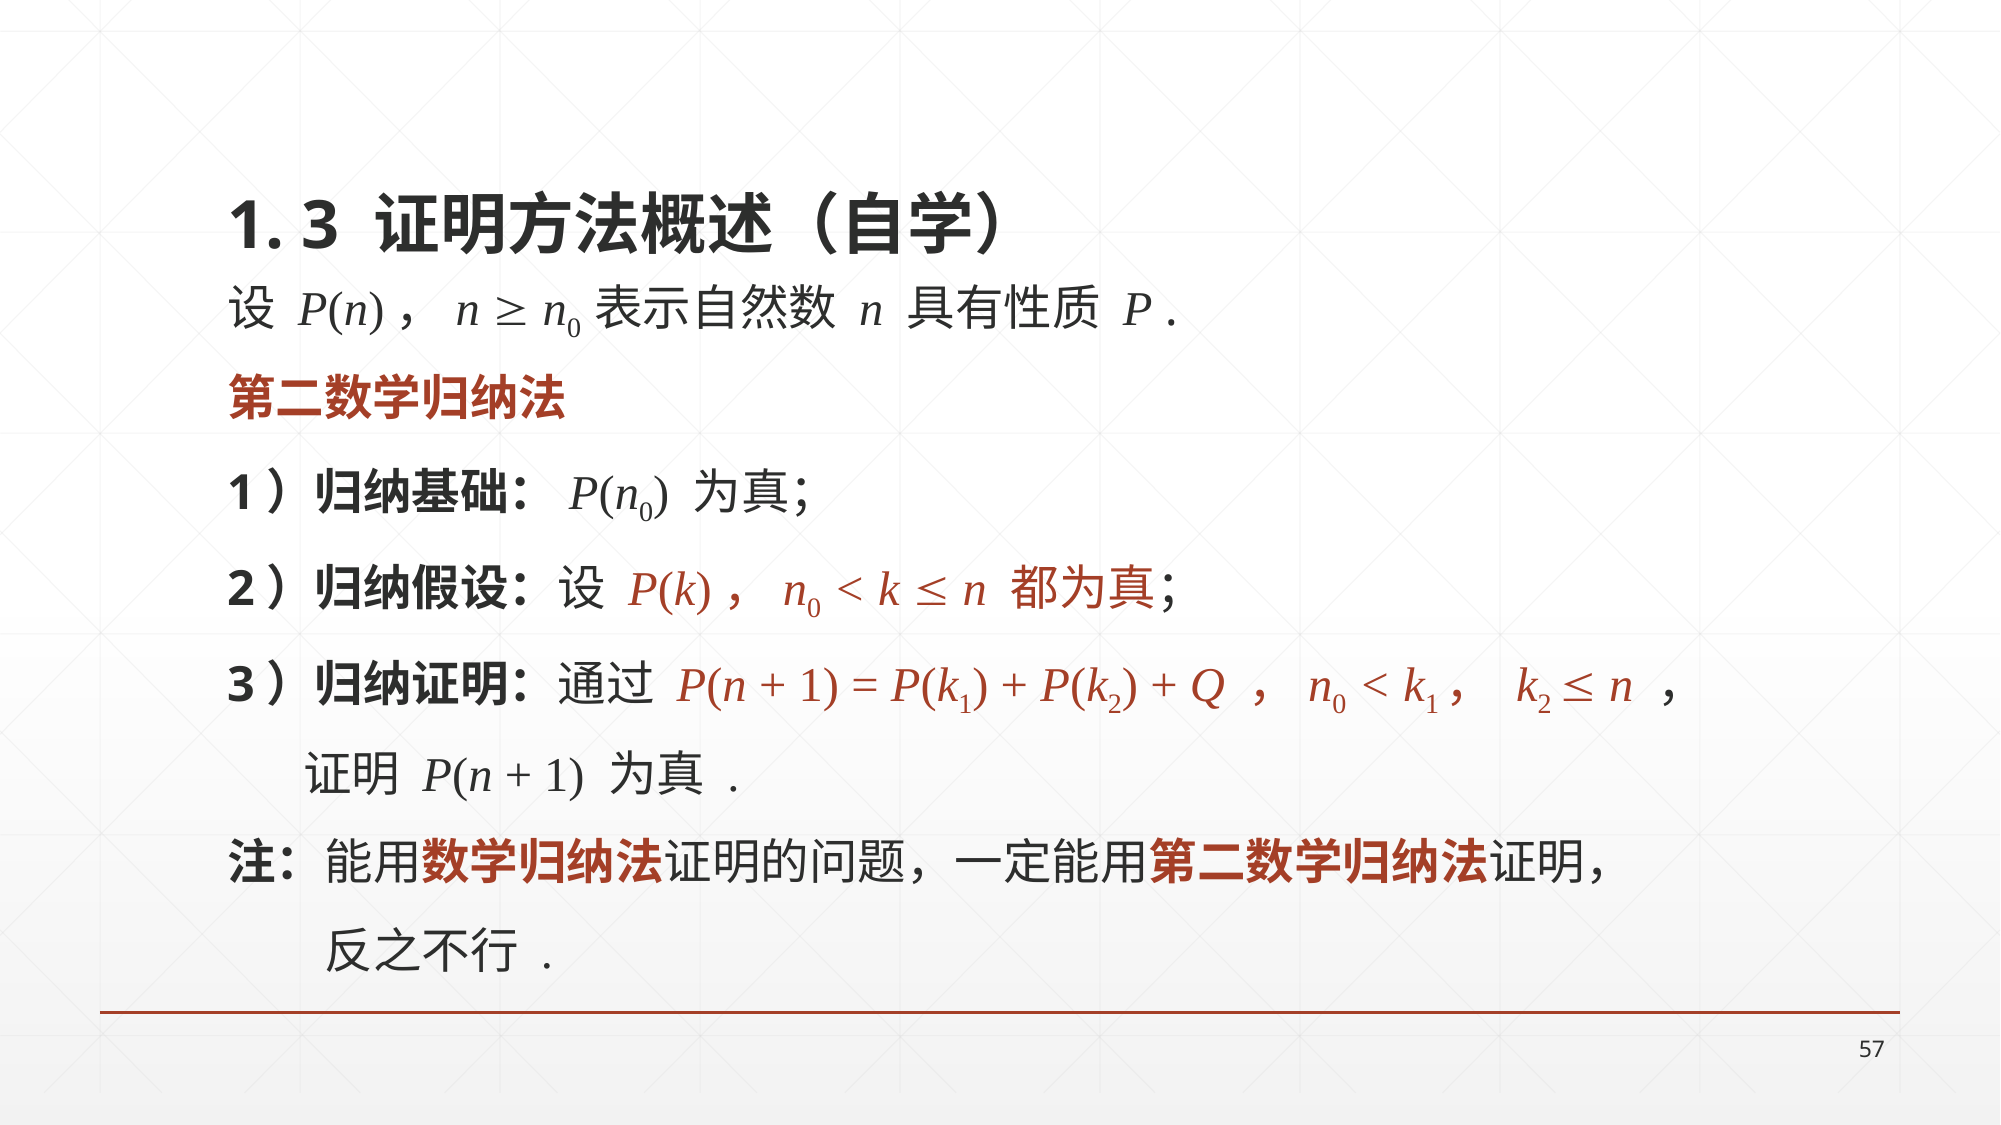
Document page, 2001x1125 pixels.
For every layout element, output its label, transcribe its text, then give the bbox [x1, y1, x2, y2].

slide_number 57 [1749, 1031, 1901, 1069]
text_box 1. 3 证明方法概述（自学） [212, 82, 1788, 271]
list 设 P(n)，n  n0 表示自然数 n 具有性质 P . 第二数学归纳法 1）归纳基础：P(n0) 为真； 2）归纳假设：设 P(k)，n0 < k  n 都为真； 3）归纳证明：通过 P(n + 1) = P(k1) + P(k2) + Q ，n0 < k1， k2  n ， 证明 P(n + 1) 为真 . 注：能用数学归纳法证明的问题，一定能用第二数学归纳法证明， 反之不行 . [212, 271, 1788, 992]
